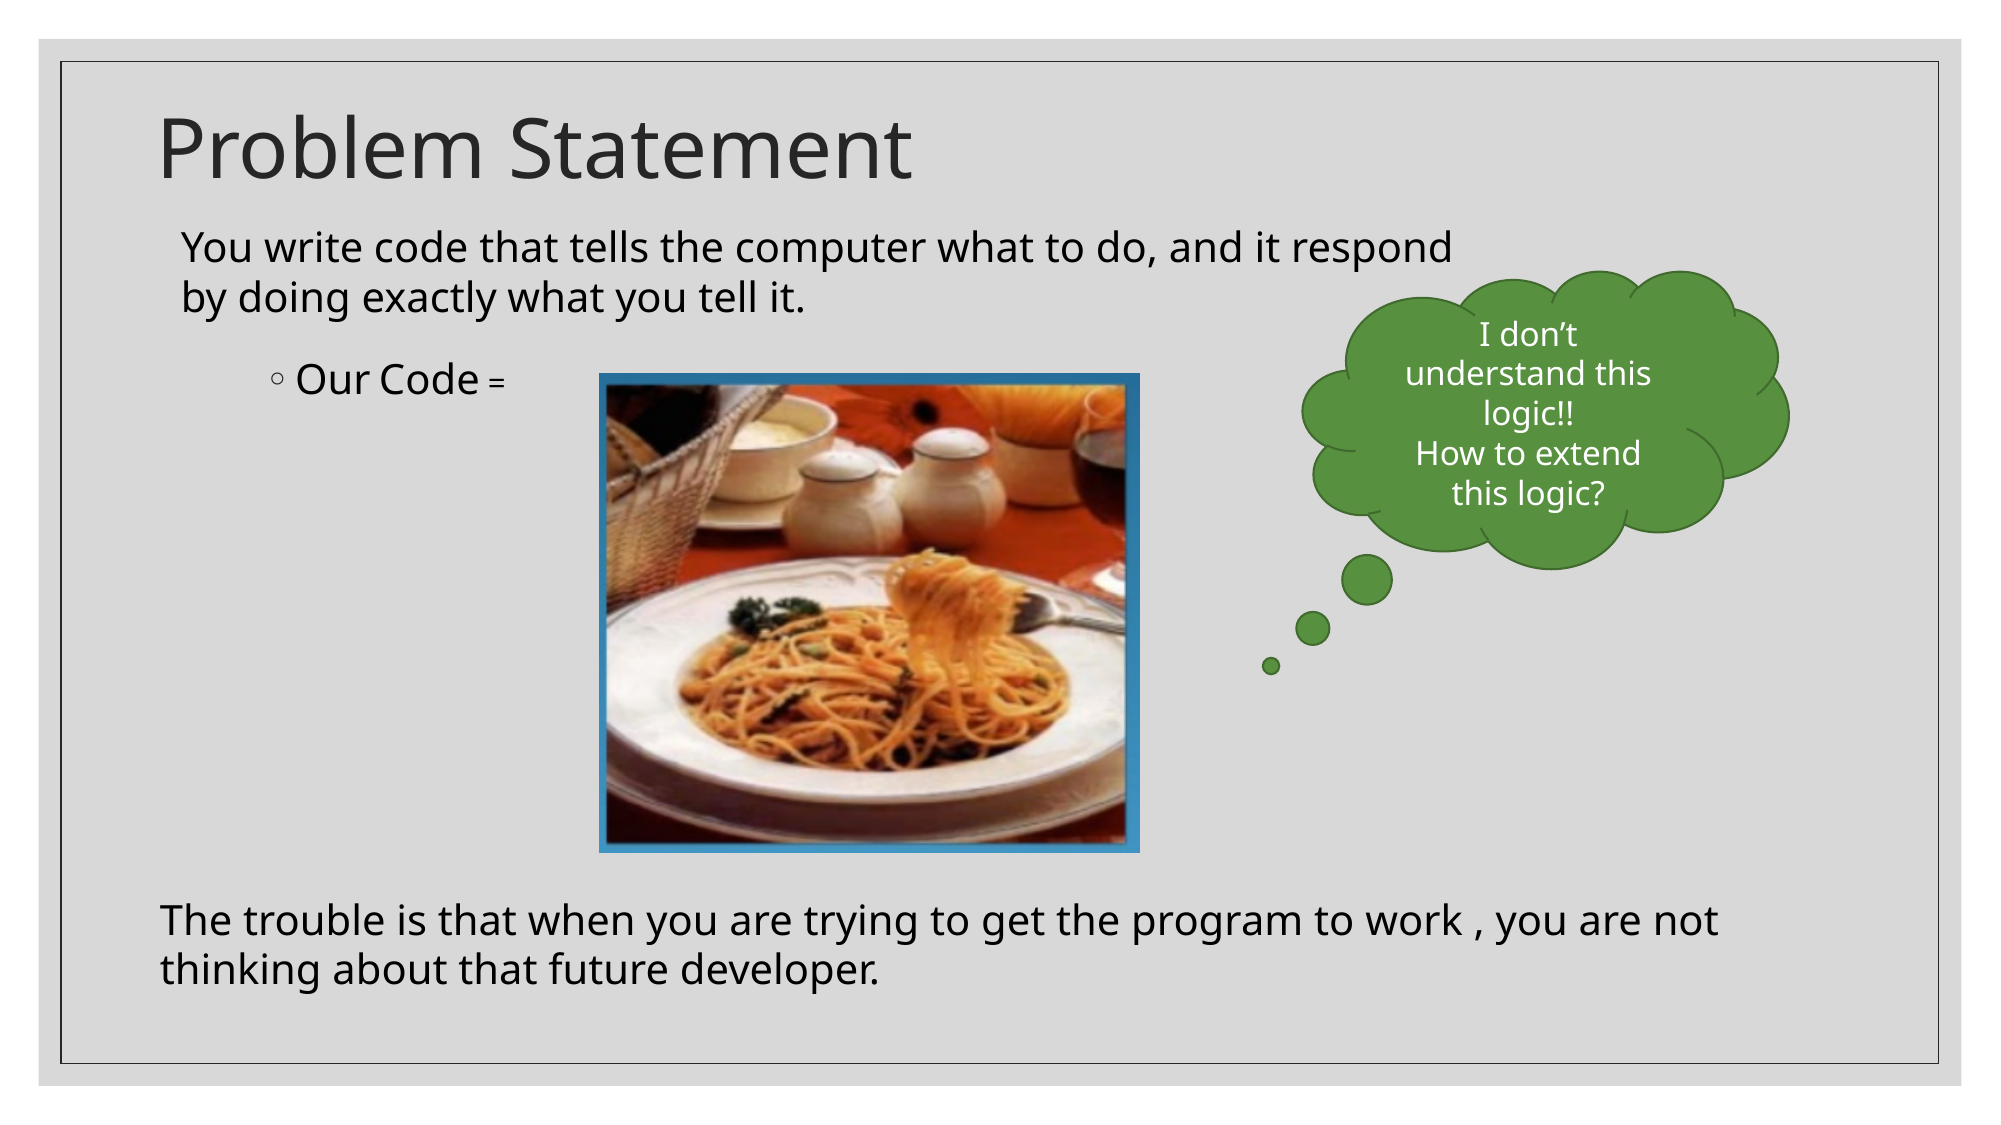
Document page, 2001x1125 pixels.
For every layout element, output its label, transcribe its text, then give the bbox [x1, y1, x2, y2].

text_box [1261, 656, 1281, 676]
text_box Problem Statement [141, 88, 930, 203]
text_box The trouble is that when you are trying to get the program to work , you are not thinking about that future developer. [145, 885, 1789, 1001]
text_box I don’t understand this logic!! How to extend this logic? [1341, 553, 1393, 606]
text_box I don’t understand this logic!! How to extend this logic? [1295, 610, 1331, 646]
text_box You write code that tells the computer what to do, and it respond by doing exactly what you tell it. [166, 213, 1471, 329]
list Our Code = [250, 340, 1894, 853]
text_box I don’t understand this logic!! How to extend this logic? [1301, 270, 1790, 571]
picture [599, 373, 1140, 854]
